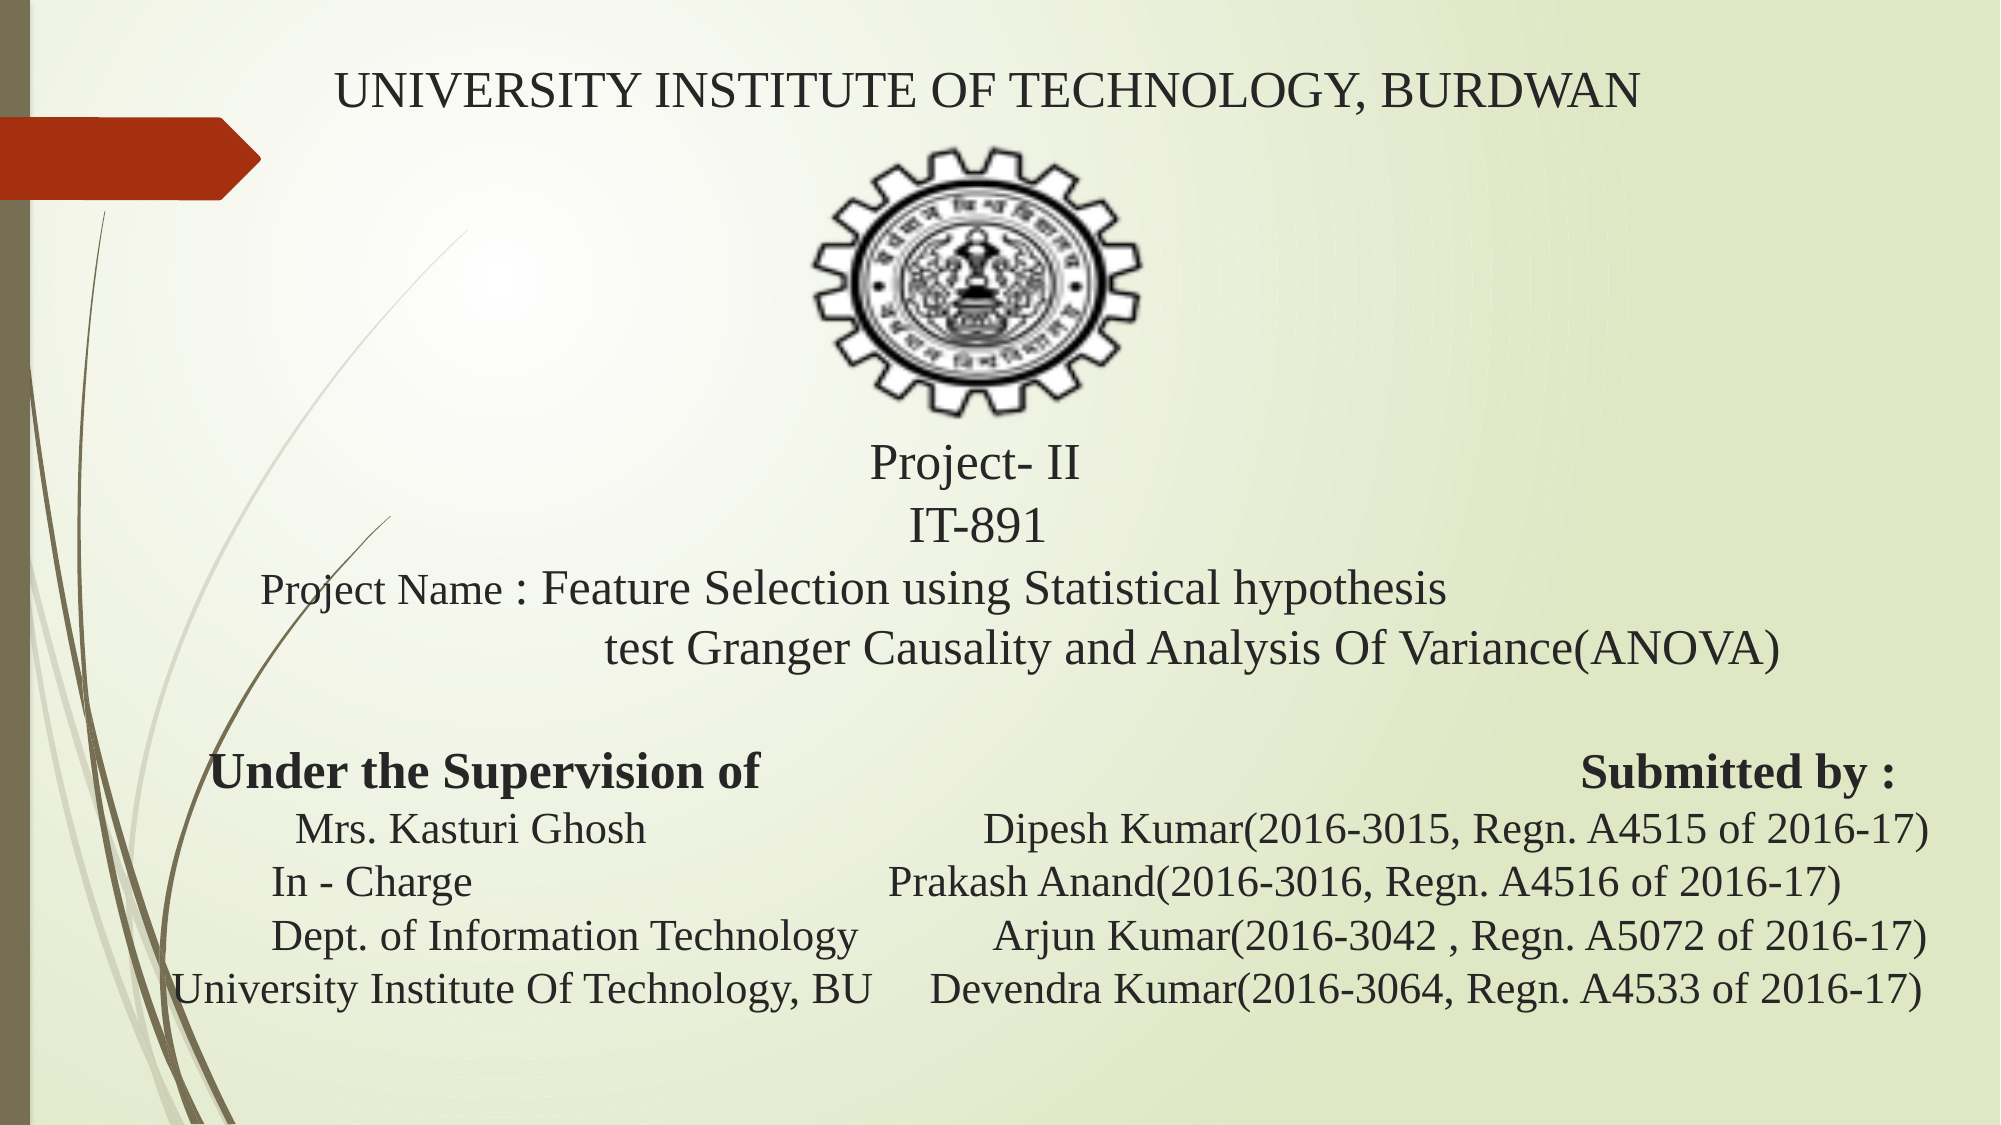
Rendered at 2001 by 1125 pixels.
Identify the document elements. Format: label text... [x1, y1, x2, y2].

title UNIVERSITY INSTITUTE OF TECHNOLOGY, BURDWAN Project- II IT-891 Project Name : Feature Selection using Statistical hypothesis test Granger Causality and Analysis Of Variance(ANOVA) Under the Supervision of Submitted by : Mrs. Kasturi Ghosh Dipesh Kumar(2016-3015, Regn. A4515 of 2016-17) In - Charge Prakash Anand(2016-3016, Regn. A4516 of 2016-17) Dept. of Information Technology Arjun Kumar(2016-3042 , Regn. A5072 of 2016-17) University Institute Of Technology, BU Devendra Kumar(2016-3064, Regn. A4533 of 2016-17) [89, 47, 2000, 1105]
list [807, 136, 1149, 431]
